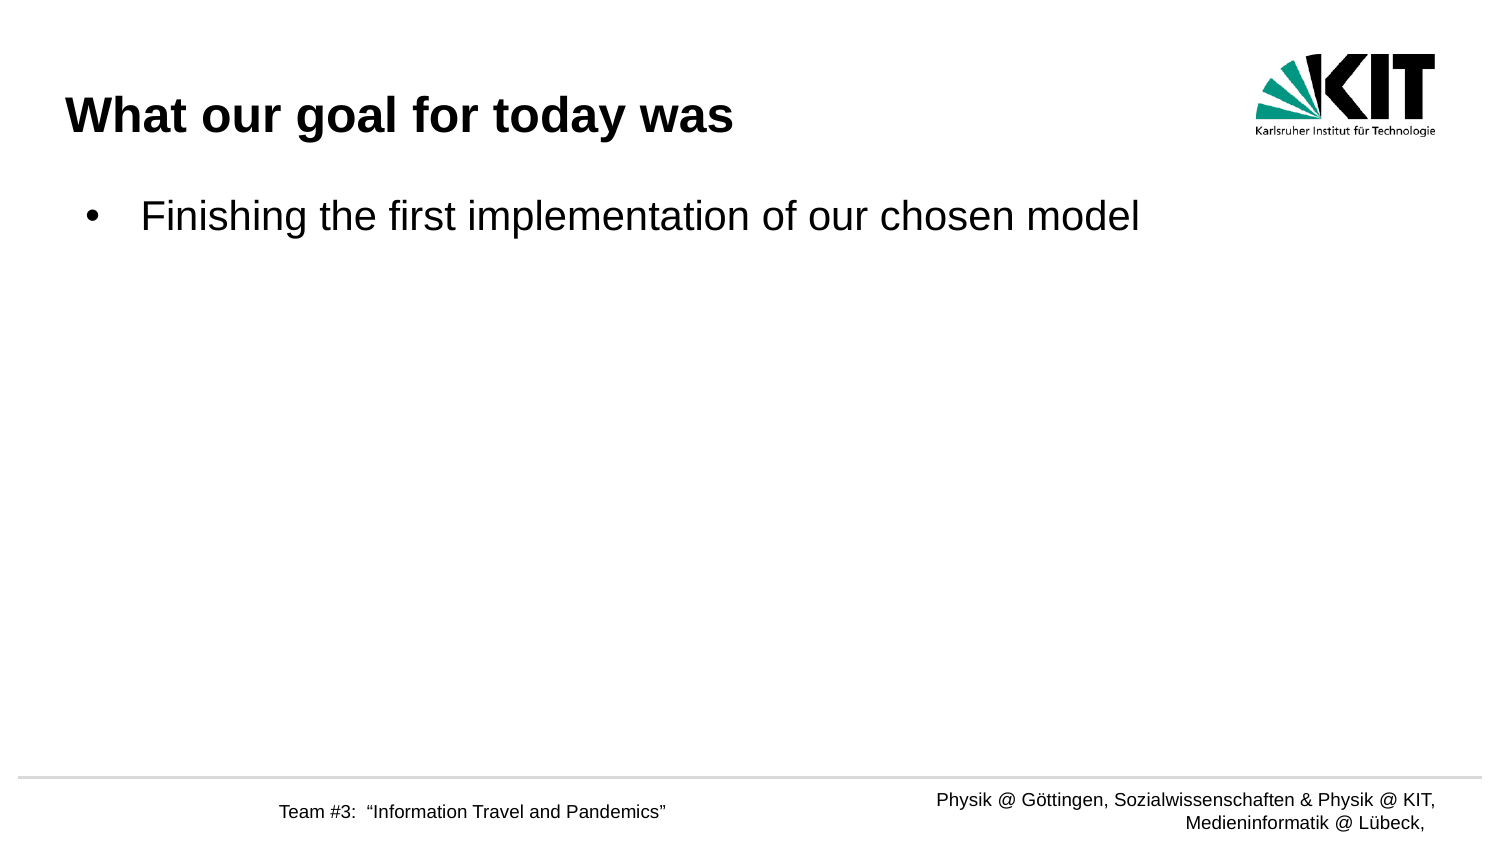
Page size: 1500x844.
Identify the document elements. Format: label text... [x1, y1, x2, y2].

picture [1256, 54, 1435, 137]
list Finishing the first implementation of our chosen model [65, 194, 1435, 747]
title What our goal for today was [64, 48, 1192, 143]
